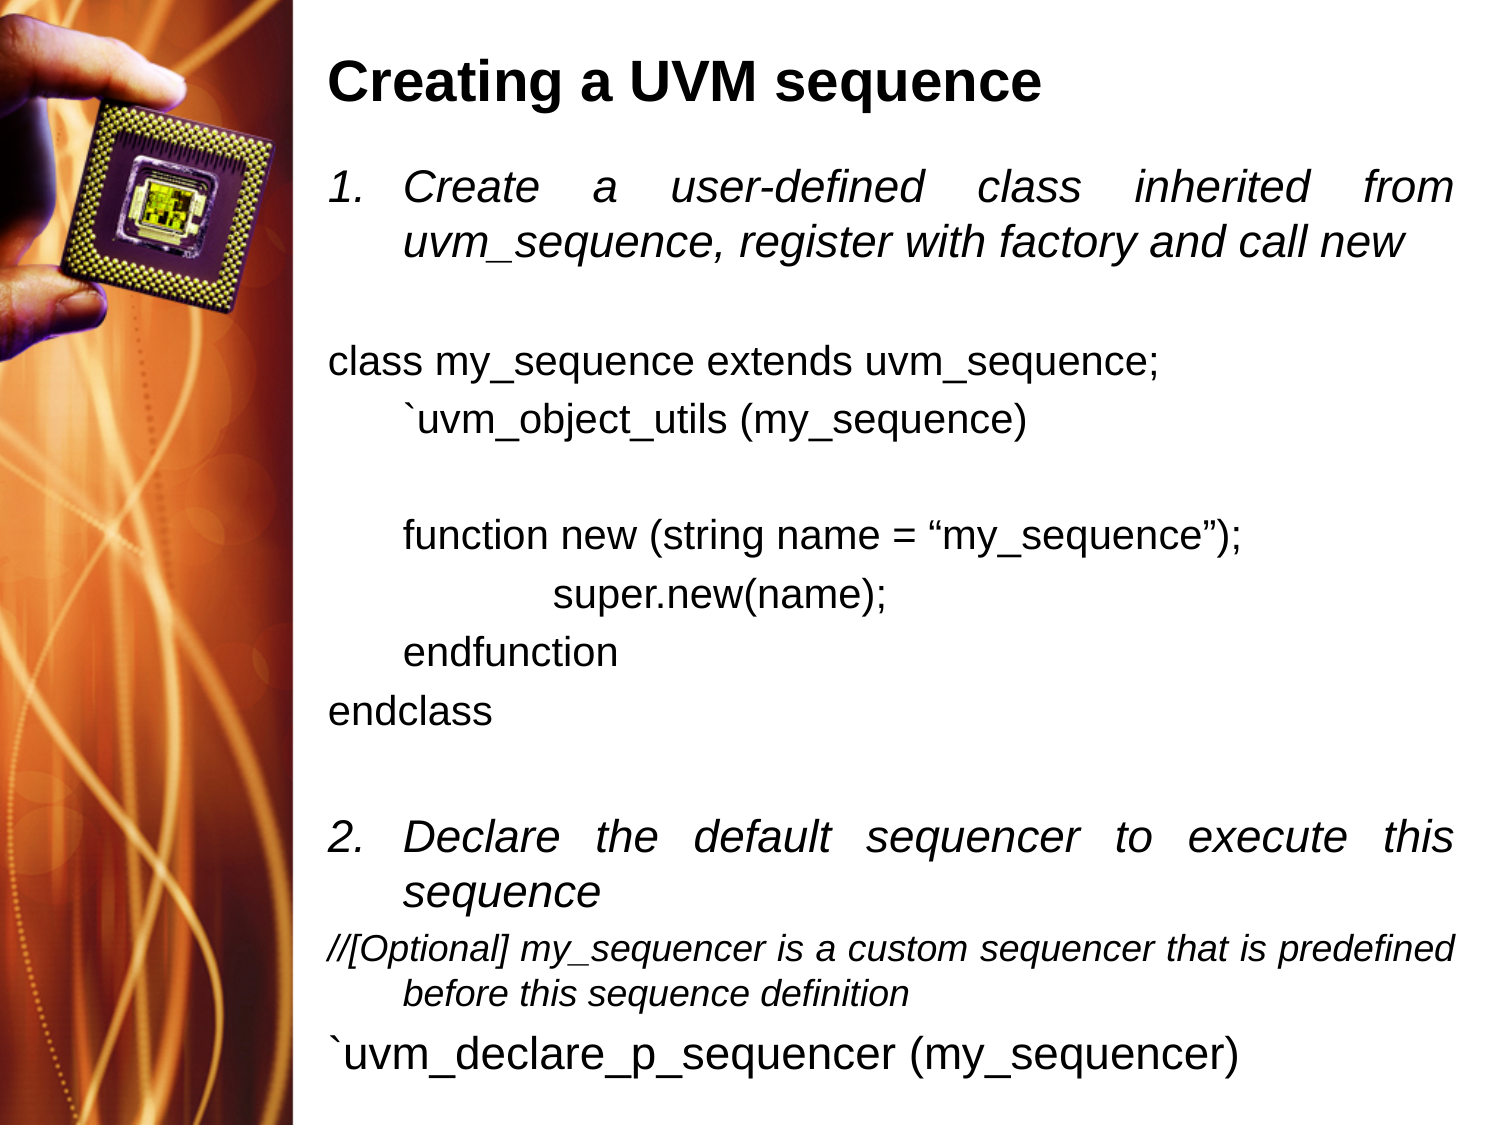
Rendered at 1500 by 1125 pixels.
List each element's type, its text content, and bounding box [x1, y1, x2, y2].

list Create a user-defined class inherited from uvm_sequence, register with factory and call new class my_sequence extends uvm_sequence; `uvm_object_utils (my_sequence) function new (string name = “my_sequence”); super.new(name); endfunction endclass Declare the default sequencer to execute this sequence //[Optional] my_sequencer is a custom sequencer that is predefined before this sequence definition `uvm_declare_p_sequencer (my_sequencer) [312, 148, 1471, 1107]
title Creating a UVM sequence [312, 18, 1471, 138]
picture [0, 0, 1500, 1125]
